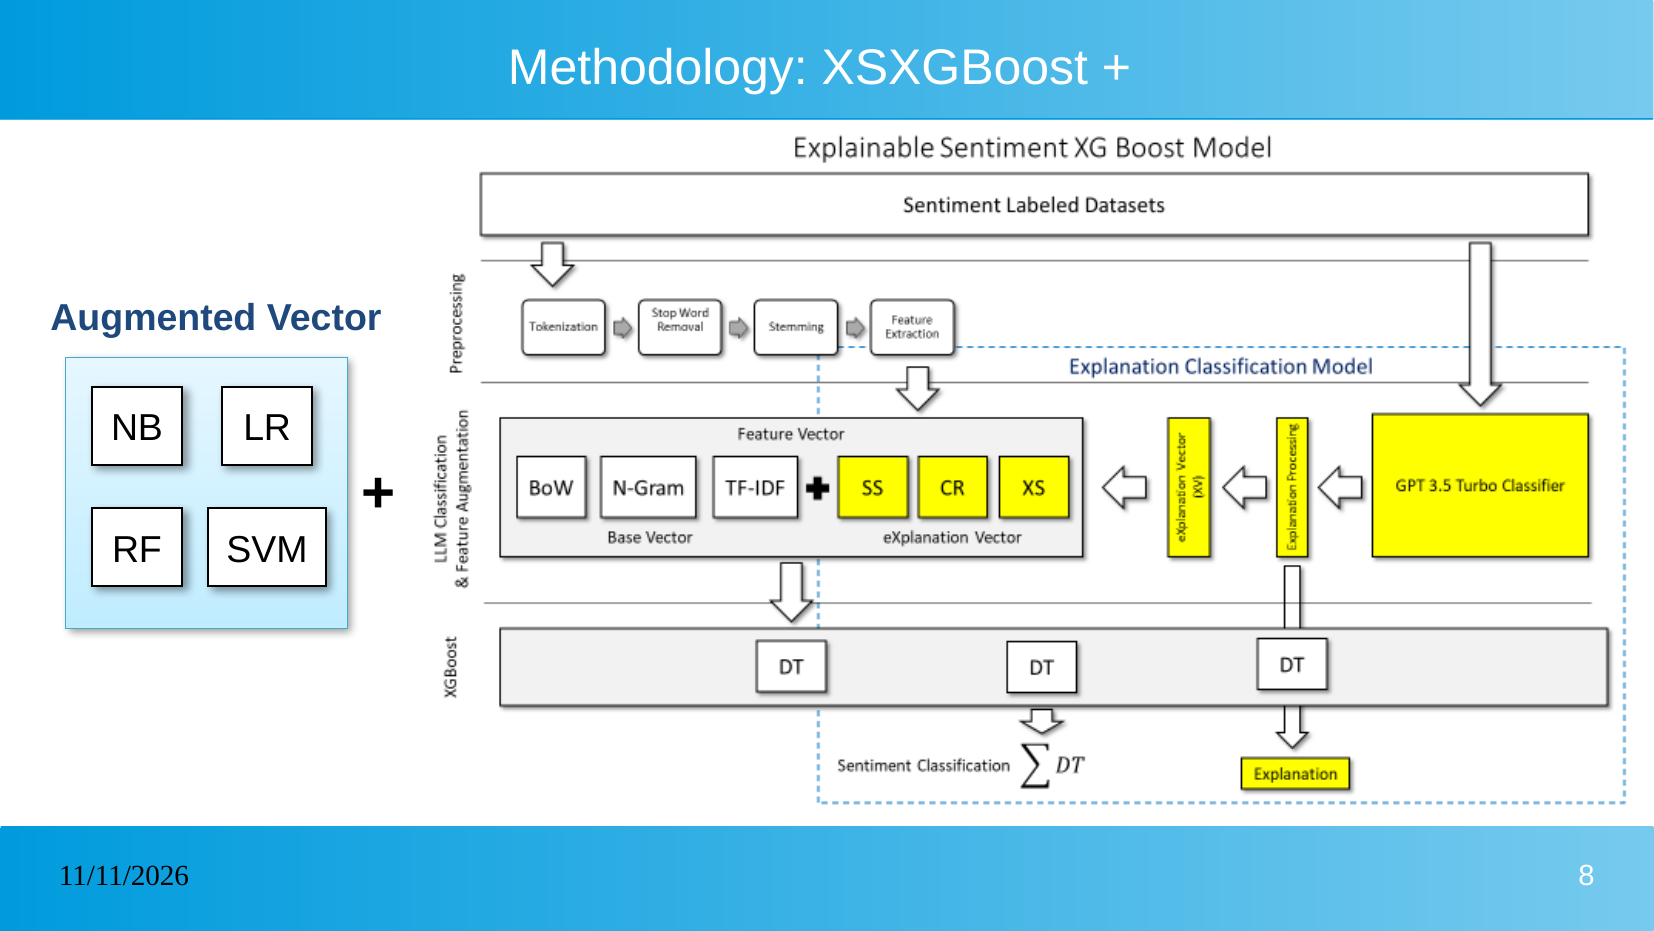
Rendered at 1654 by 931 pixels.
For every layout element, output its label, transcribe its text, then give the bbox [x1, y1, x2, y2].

text_box LR [221, 386, 313, 466]
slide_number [59, 856, 443, 916]
text_box + [357, 446, 413, 532]
text_box Augmented Vector [11, 285, 421, 346]
text_box [65, 357, 348, 629]
text_box SVM [207, 507, 327, 587]
slide_number 8 [1210, 856, 1595, 916]
picture [421, 126, 1654, 820]
text_box RF [91, 507, 183, 587]
text_box NB [91, 386, 183, 466]
title Methodology: XSXGBoost + [0, 29, 1654, 108]
